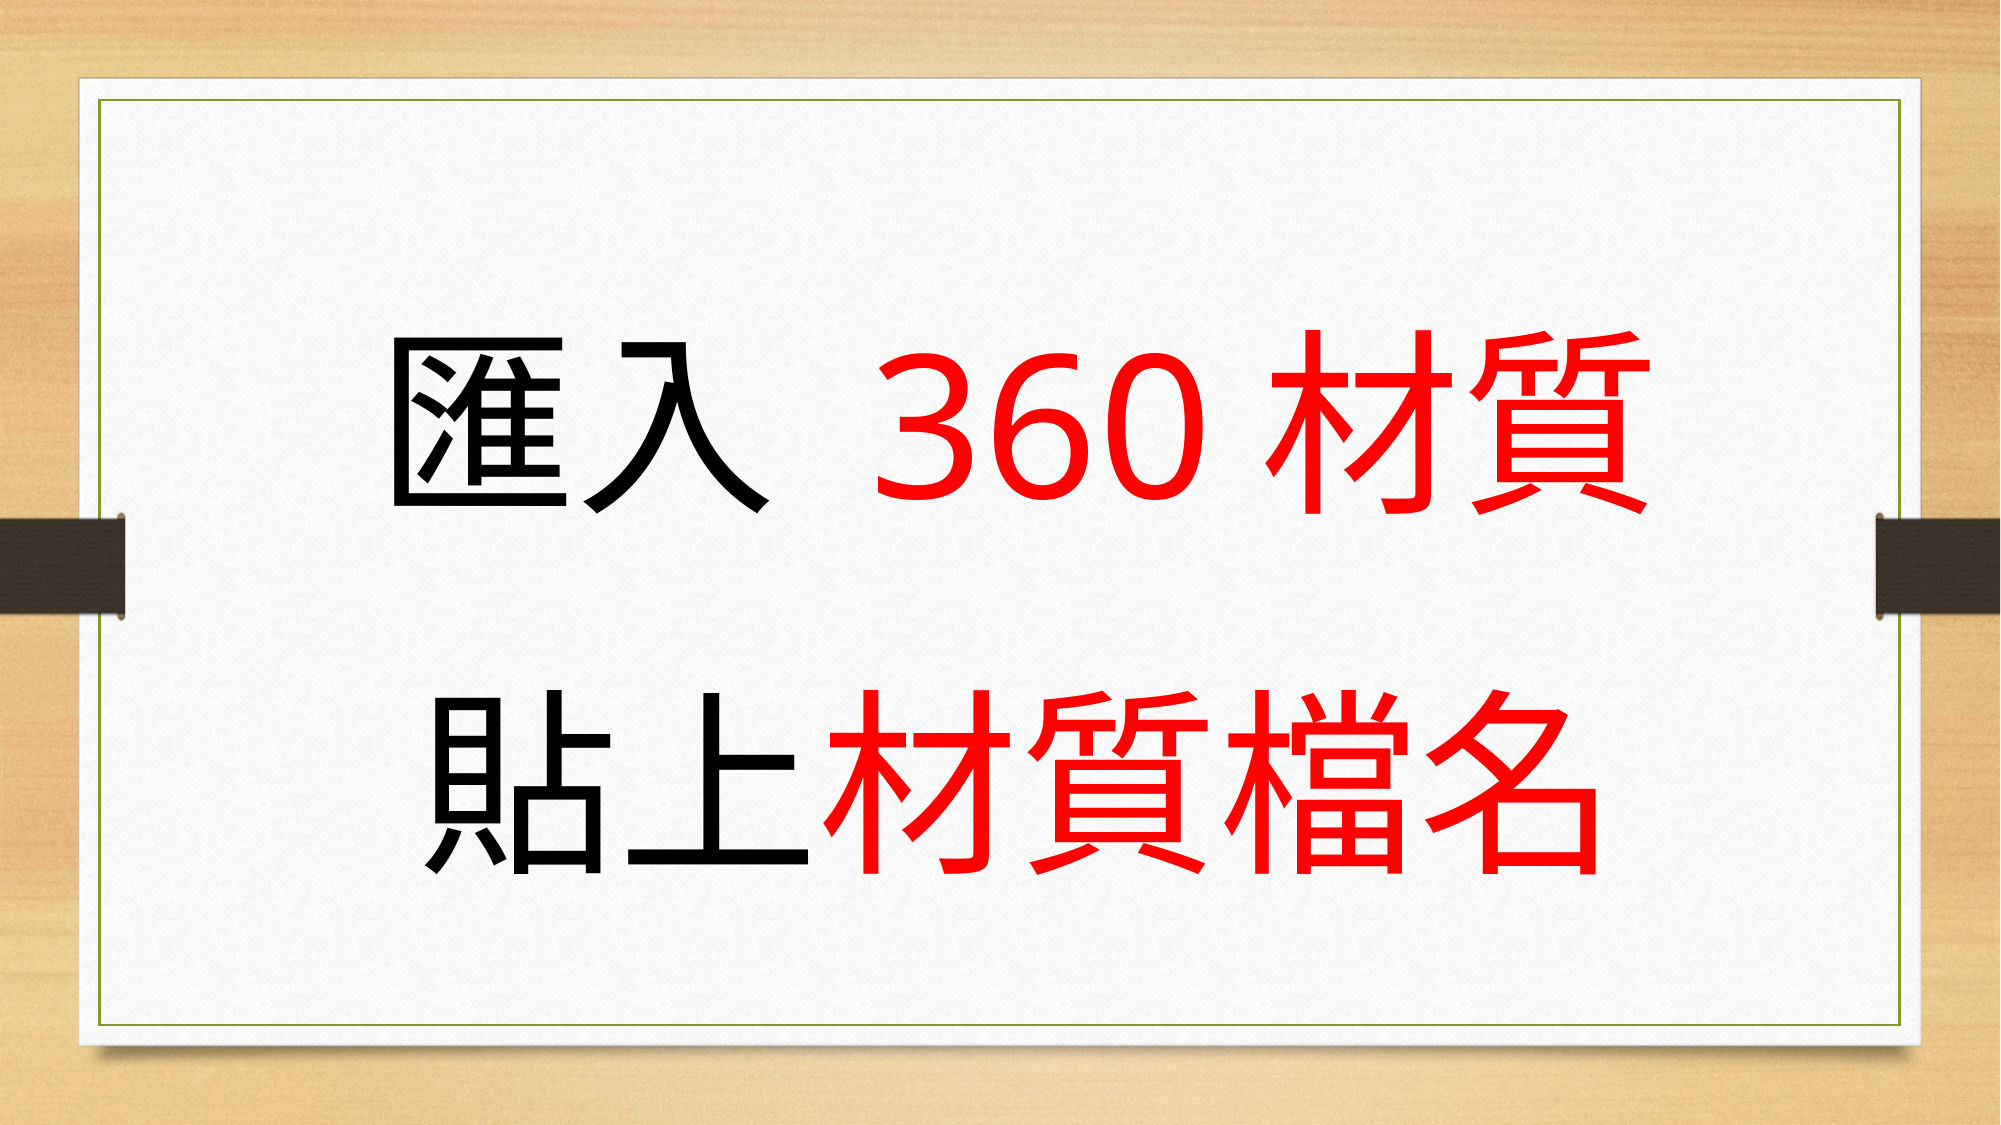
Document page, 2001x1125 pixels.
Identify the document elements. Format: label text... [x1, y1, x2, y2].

title 匯入 360材質 貼上材質檔名 [164, 121, 1874, 956]
picture [0, 0, 2001, 1125]
